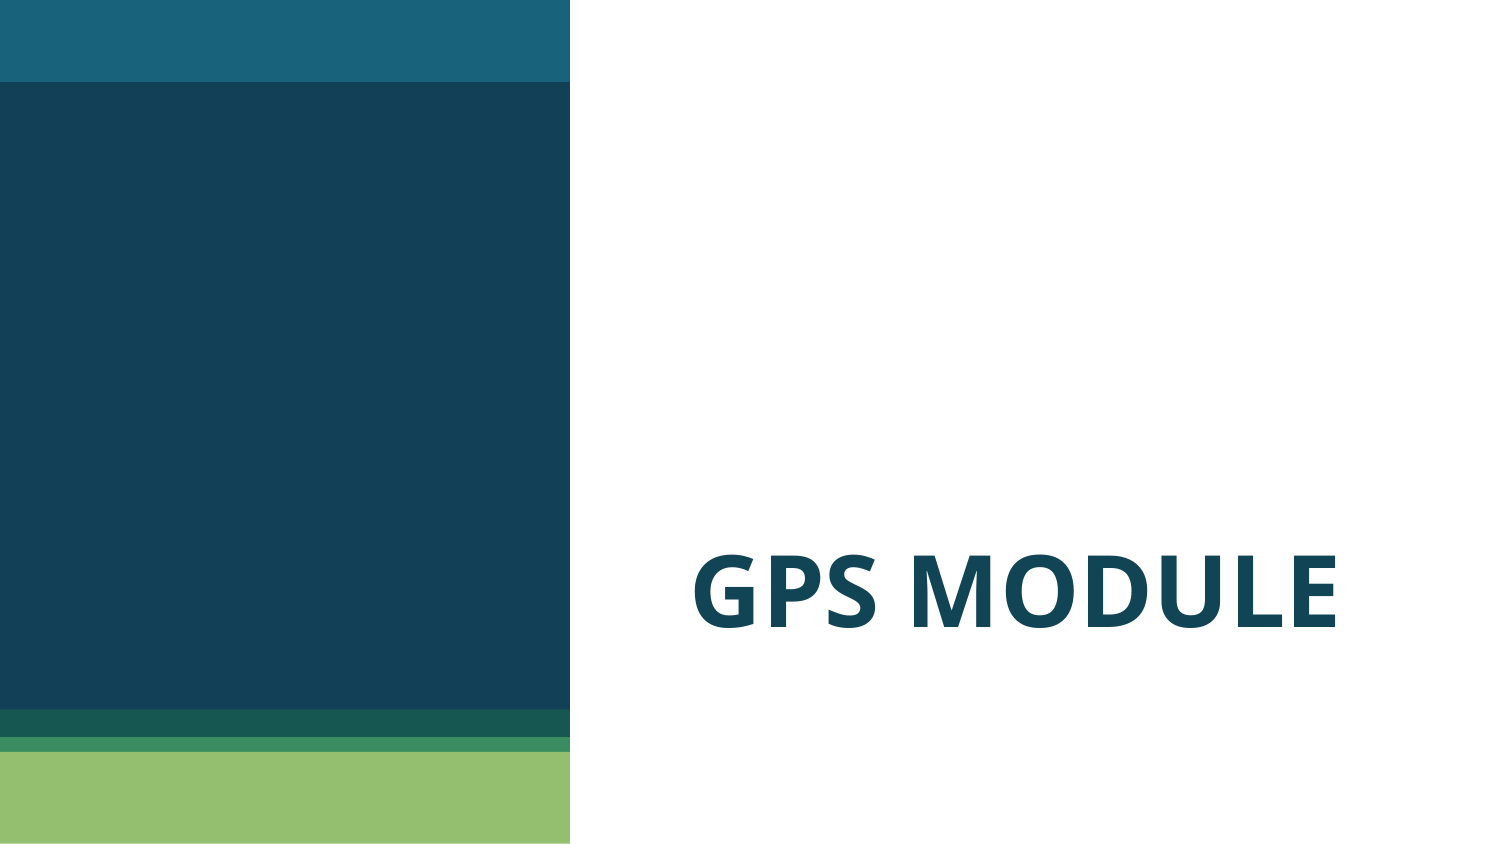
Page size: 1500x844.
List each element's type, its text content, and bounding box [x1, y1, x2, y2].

title GPS MODULE [674, 472, 1414, 663]
